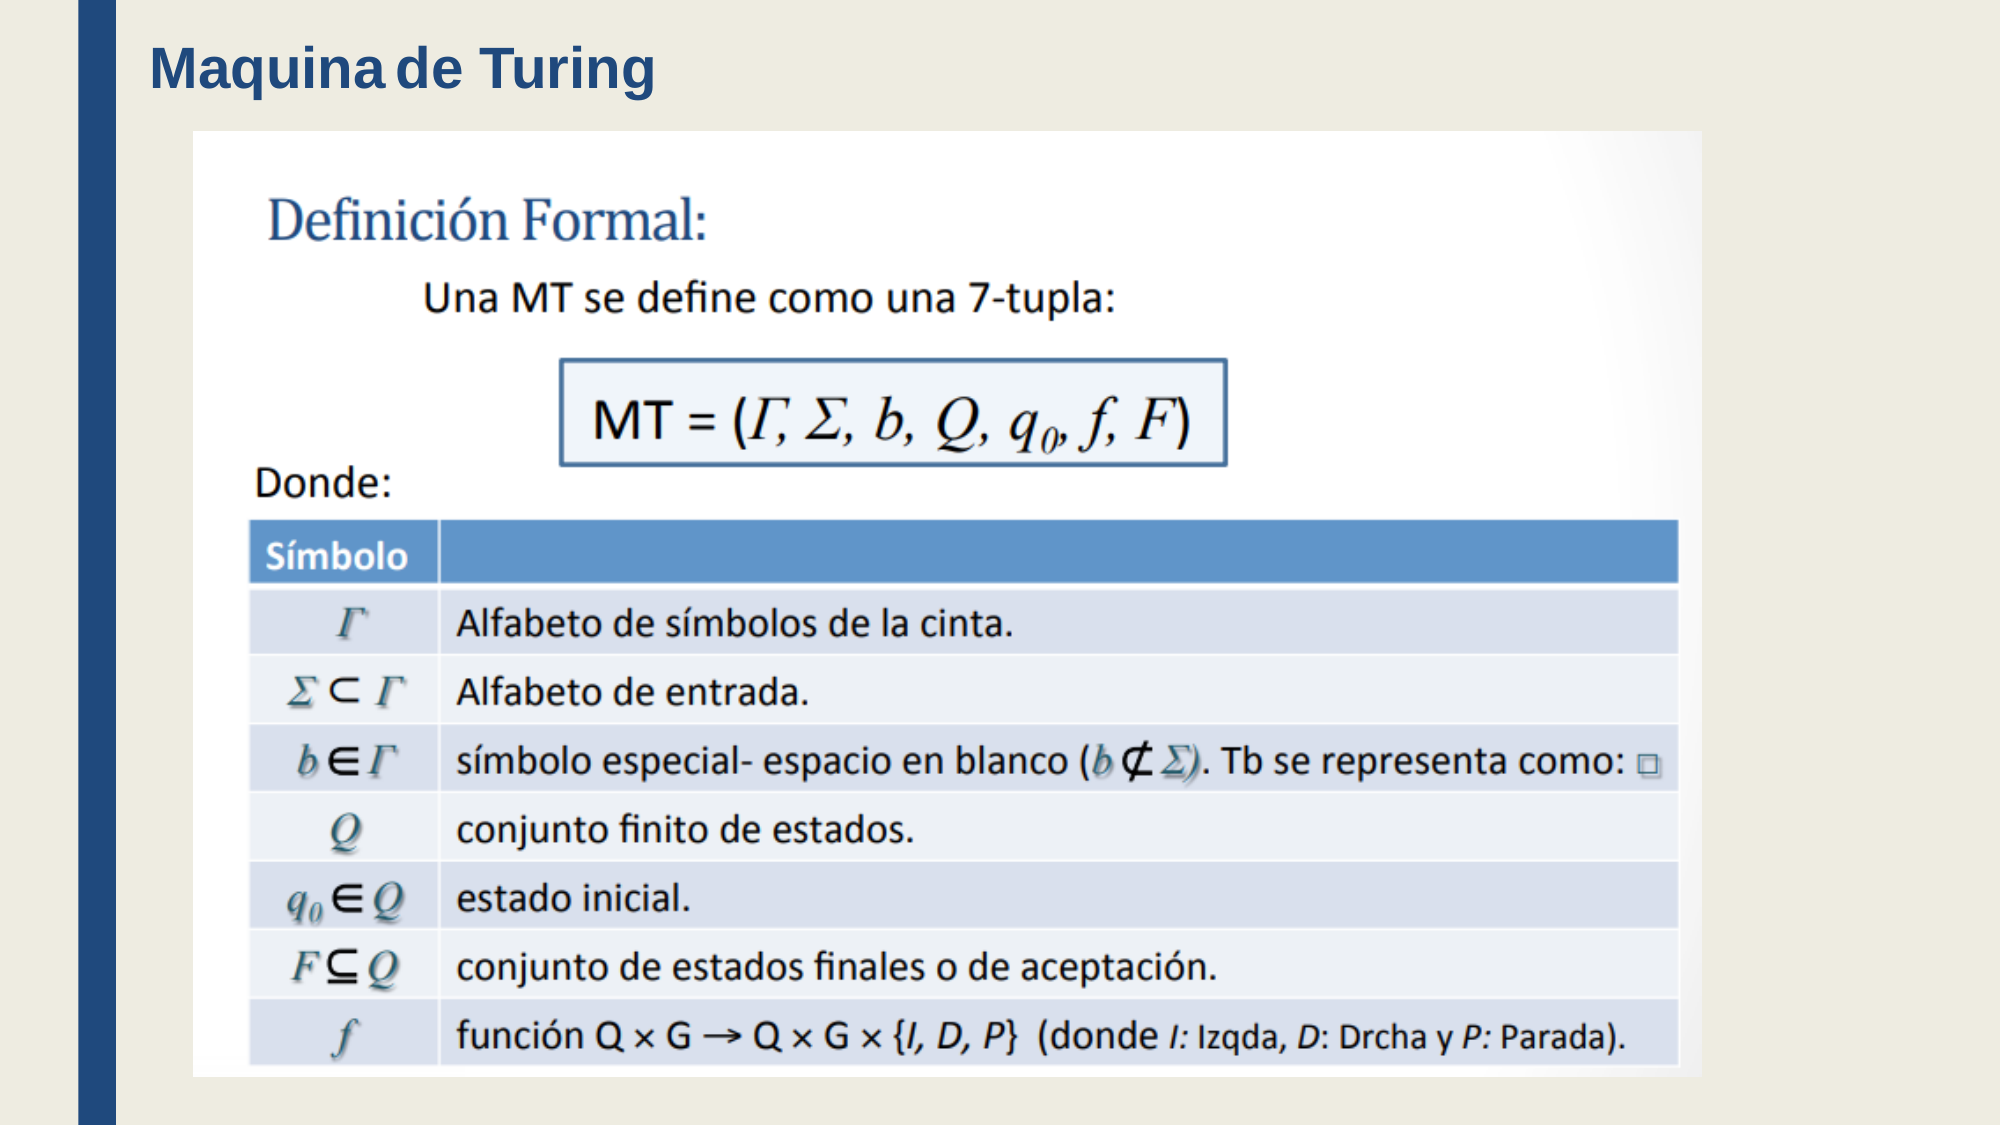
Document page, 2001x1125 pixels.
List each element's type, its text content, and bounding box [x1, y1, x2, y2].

picture [193, 131, 1702, 1077]
text_box Maquina de Turing [135, 23, 672, 108]
